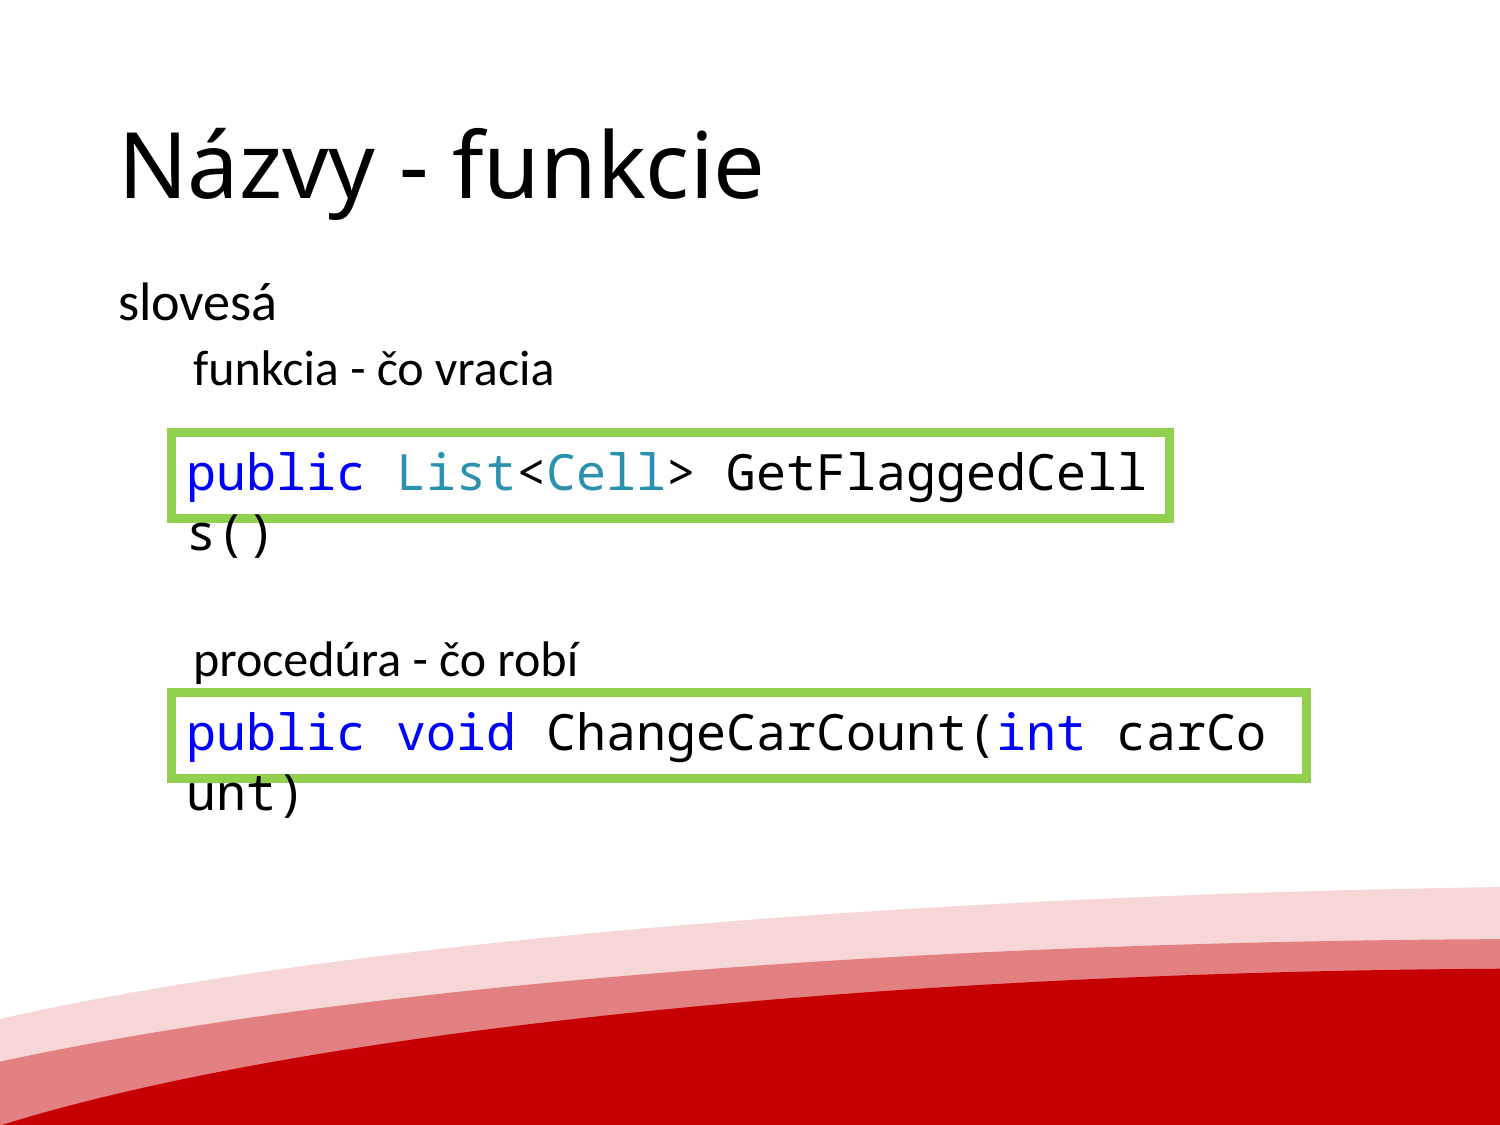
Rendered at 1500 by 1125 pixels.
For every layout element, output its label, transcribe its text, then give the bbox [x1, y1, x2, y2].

text_box public List<Cell> GetFlaggedCells() [171, 432, 1170, 520]
list slovesá funkcia - čo vracia procedúra - čo robí [103, 265, 1500, 886]
text_box public void ChangeCarCount(int carCount) [171, 691, 1308, 780]
title Názvy - funkcie [103, 59, 1397, 265]
